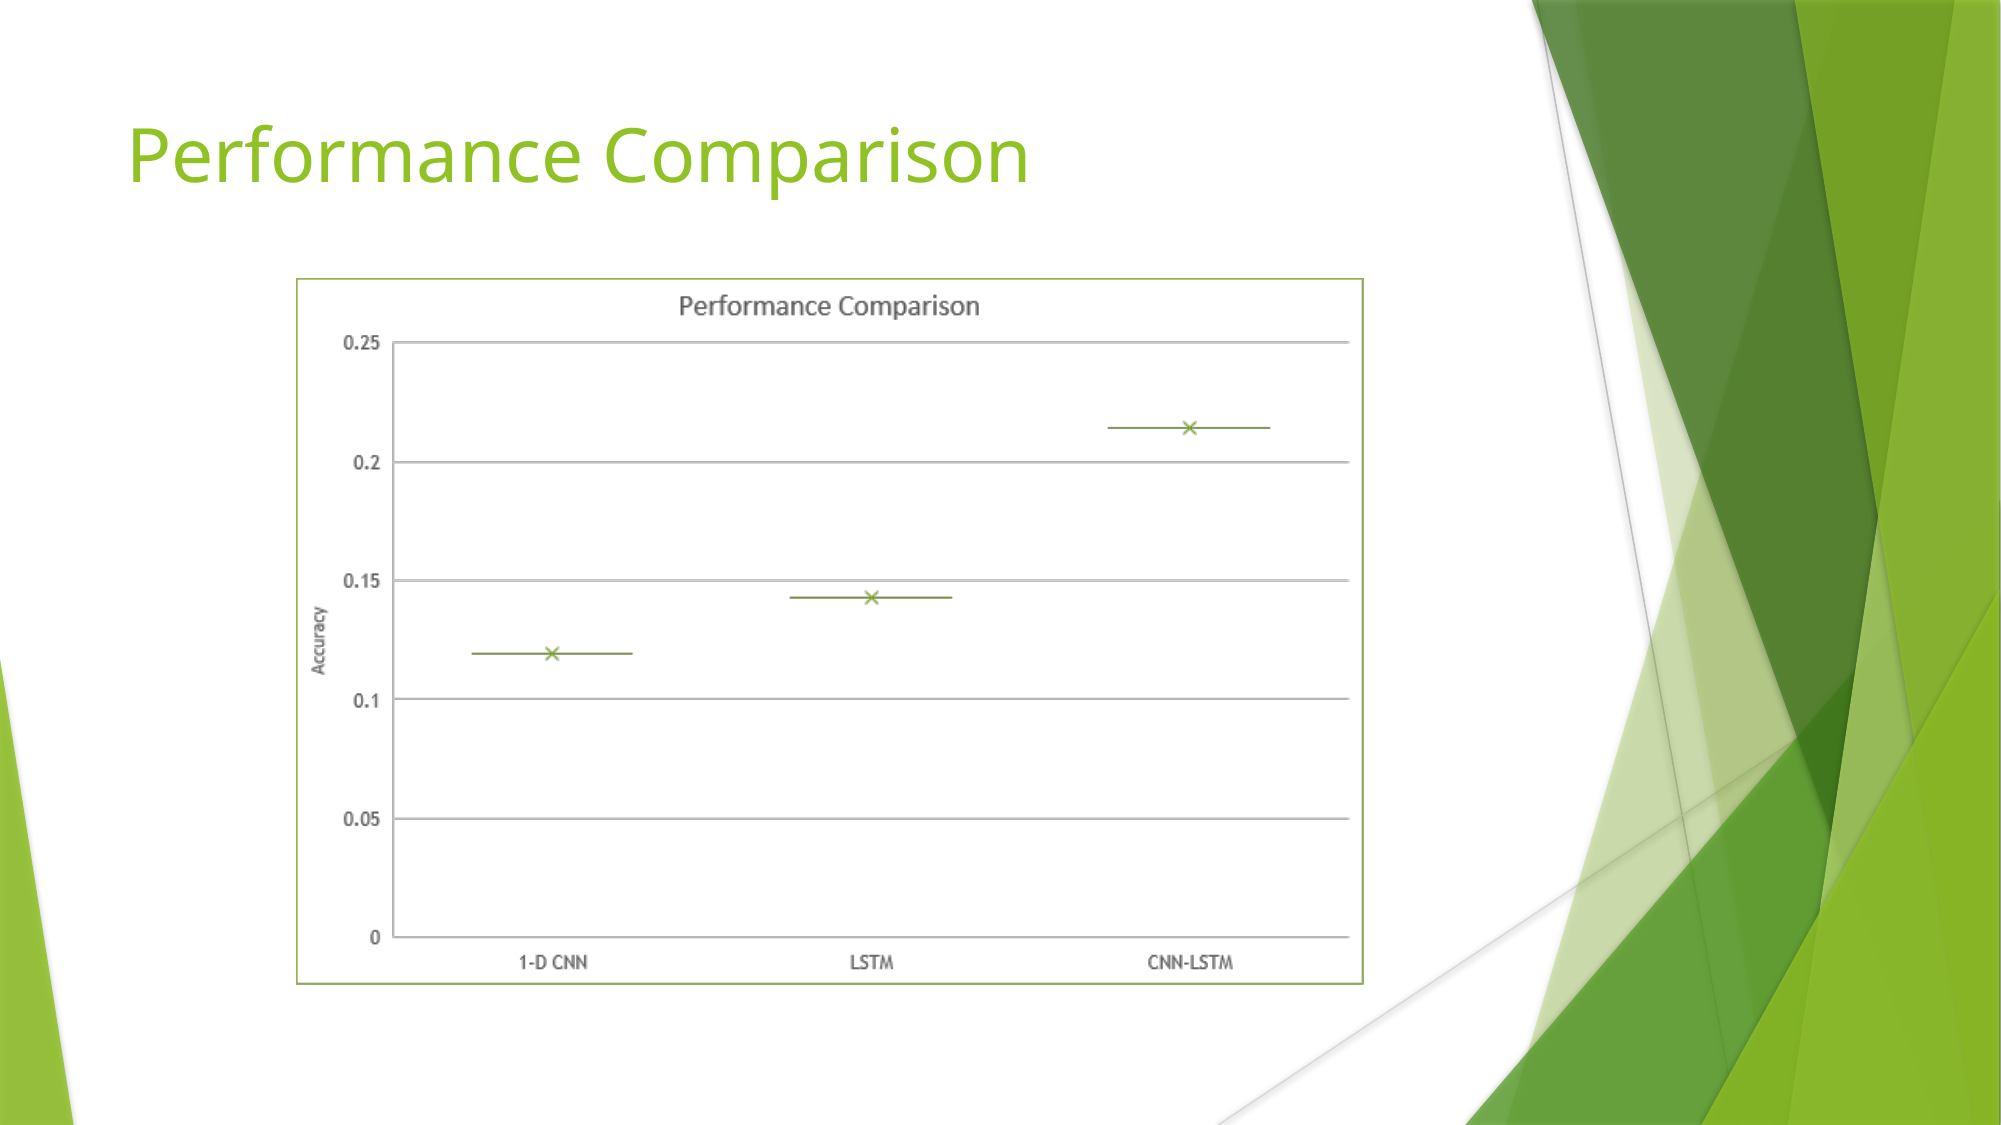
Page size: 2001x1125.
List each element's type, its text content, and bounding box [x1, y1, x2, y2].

picture [296, 278, 1367, 988]
title Performance Comparison [111, 99, 1522, 317]
